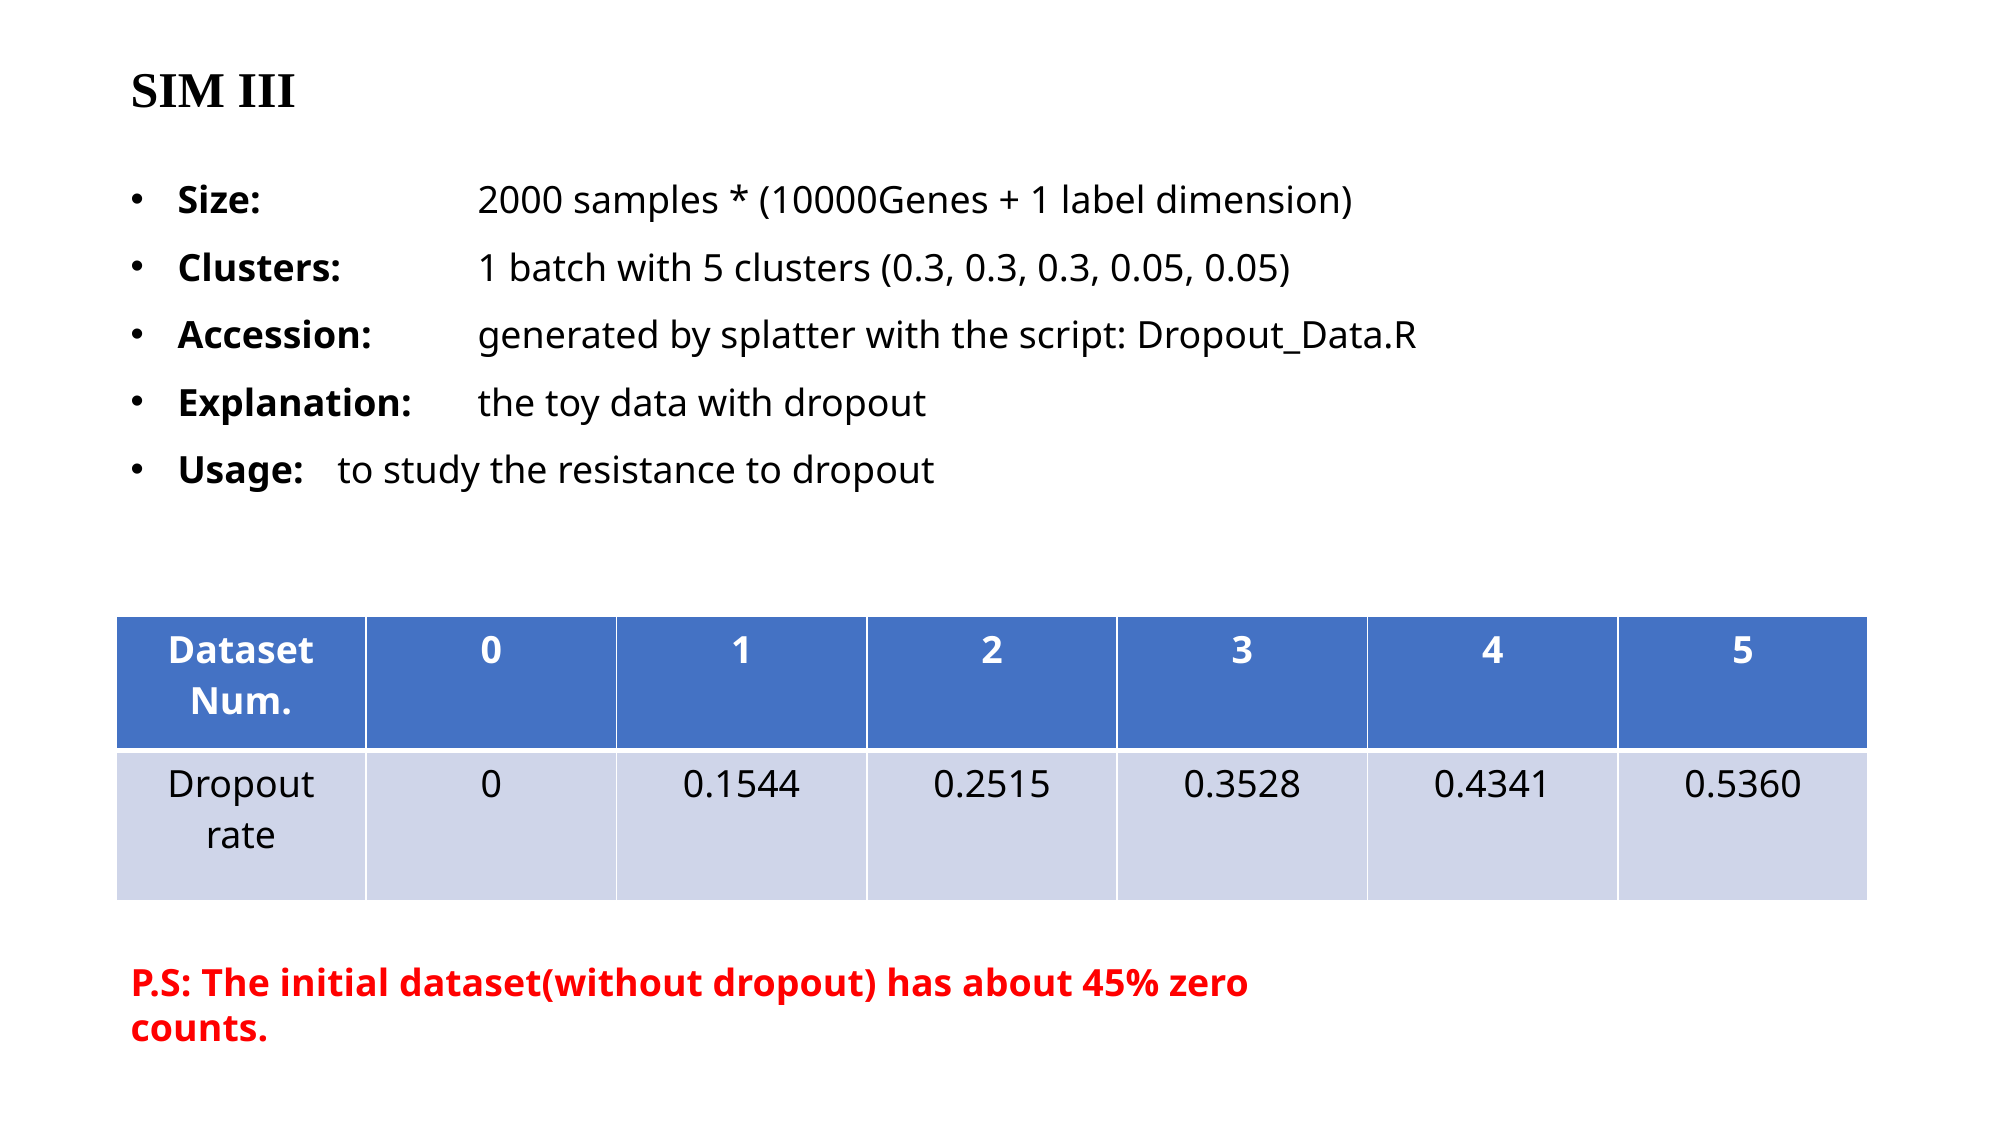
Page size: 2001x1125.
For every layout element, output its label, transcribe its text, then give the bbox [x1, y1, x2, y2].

table_cell 0.2515 [868, 753, 1116, 900]
table_cell Dropout rate [117, 753, 365, 900]
table_cell 0.3528 [1118, 753, 1367, 900]
table_cell 0.5360 [1619, 753, 1867, 900]
table_header 0 [367, 617, 616, 748]
table_header 4 [1368, 617, 1617, 748]
table_cell 0.1544 [617, 753, 866, 900]
table_header 3 [1118, 617, 1367, 748]
text_box P.S: The initial dataset(without dropout) has about 45% zero counts. [115, 951, 1319, 1057]
table_header 2 [868, 617, 1116, 748]
table_cell 0 [367, 753, 616, 900]
table_header 1 [617, 617, 866, 748]
table_header 5 [1619, 617, 1867, 748]
table_cell 0.4341 [1368, 753, 1617, 900]
table_header Dataset Num. [117, 617, 365, 748]
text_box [115, 50, 1885, 496]
